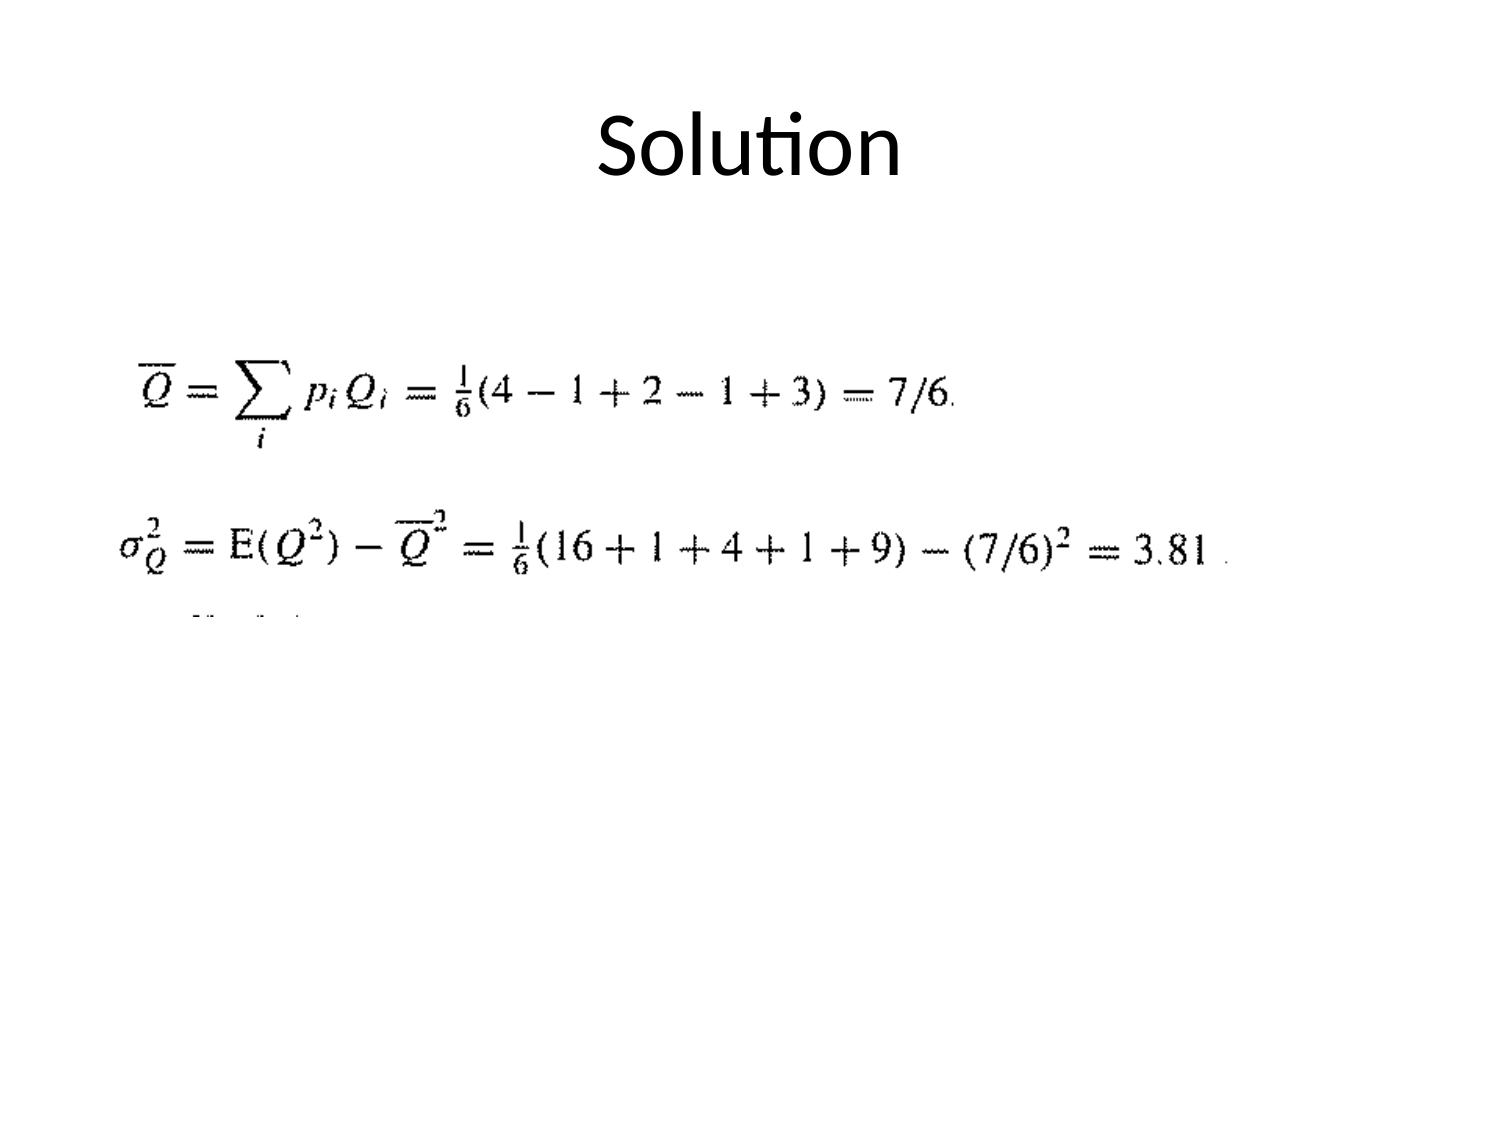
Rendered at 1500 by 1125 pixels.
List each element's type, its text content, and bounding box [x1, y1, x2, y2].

title Solution [75, 45, 1425, 233]
picture [112, 483, 1246, 617]
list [62, 337, 1024, 473]
